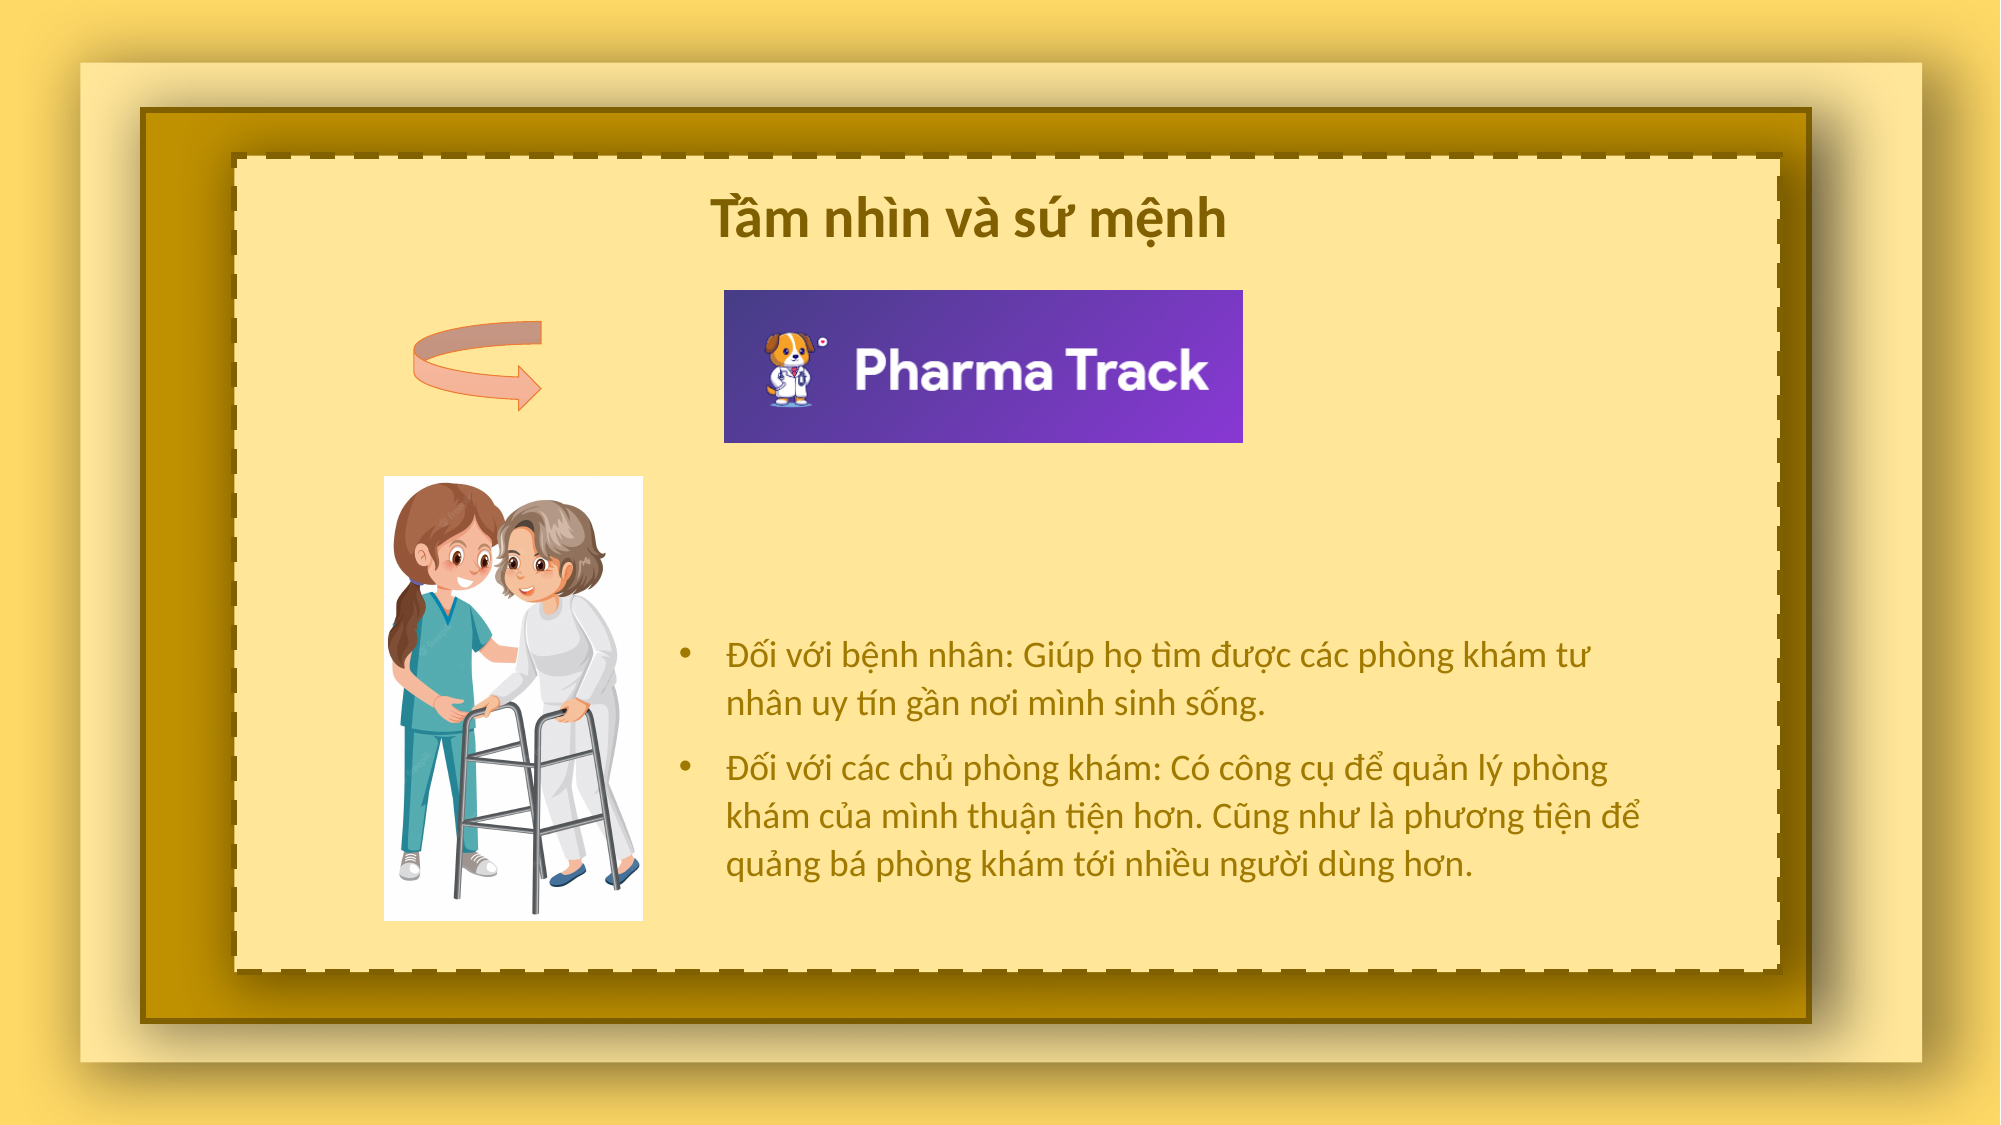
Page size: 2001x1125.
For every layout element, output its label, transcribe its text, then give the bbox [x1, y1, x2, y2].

text_box Tầm nhìn và sứ mệnh [546, 157, 1391, 257]
text_box [0, 0, 2000, 1125]
text_box [413, 320, 542, 412]
text_box Đối với bệnh nhân: Giúp họ tìm được các phòng khám tư nhân uy tín gần nơi mình sinh sống. Đối với các chủ phòng khám: Có công cụ để quản lý phòng khám của mình thuận tiện hơn. Cũng như là phương tiện để quảng bá phòng khám tới nhiều người dùng hơn. [664, 619, 1667, 954]
picture [384, 476, 643, 921]
picture [724, 290, 1243, 443]
